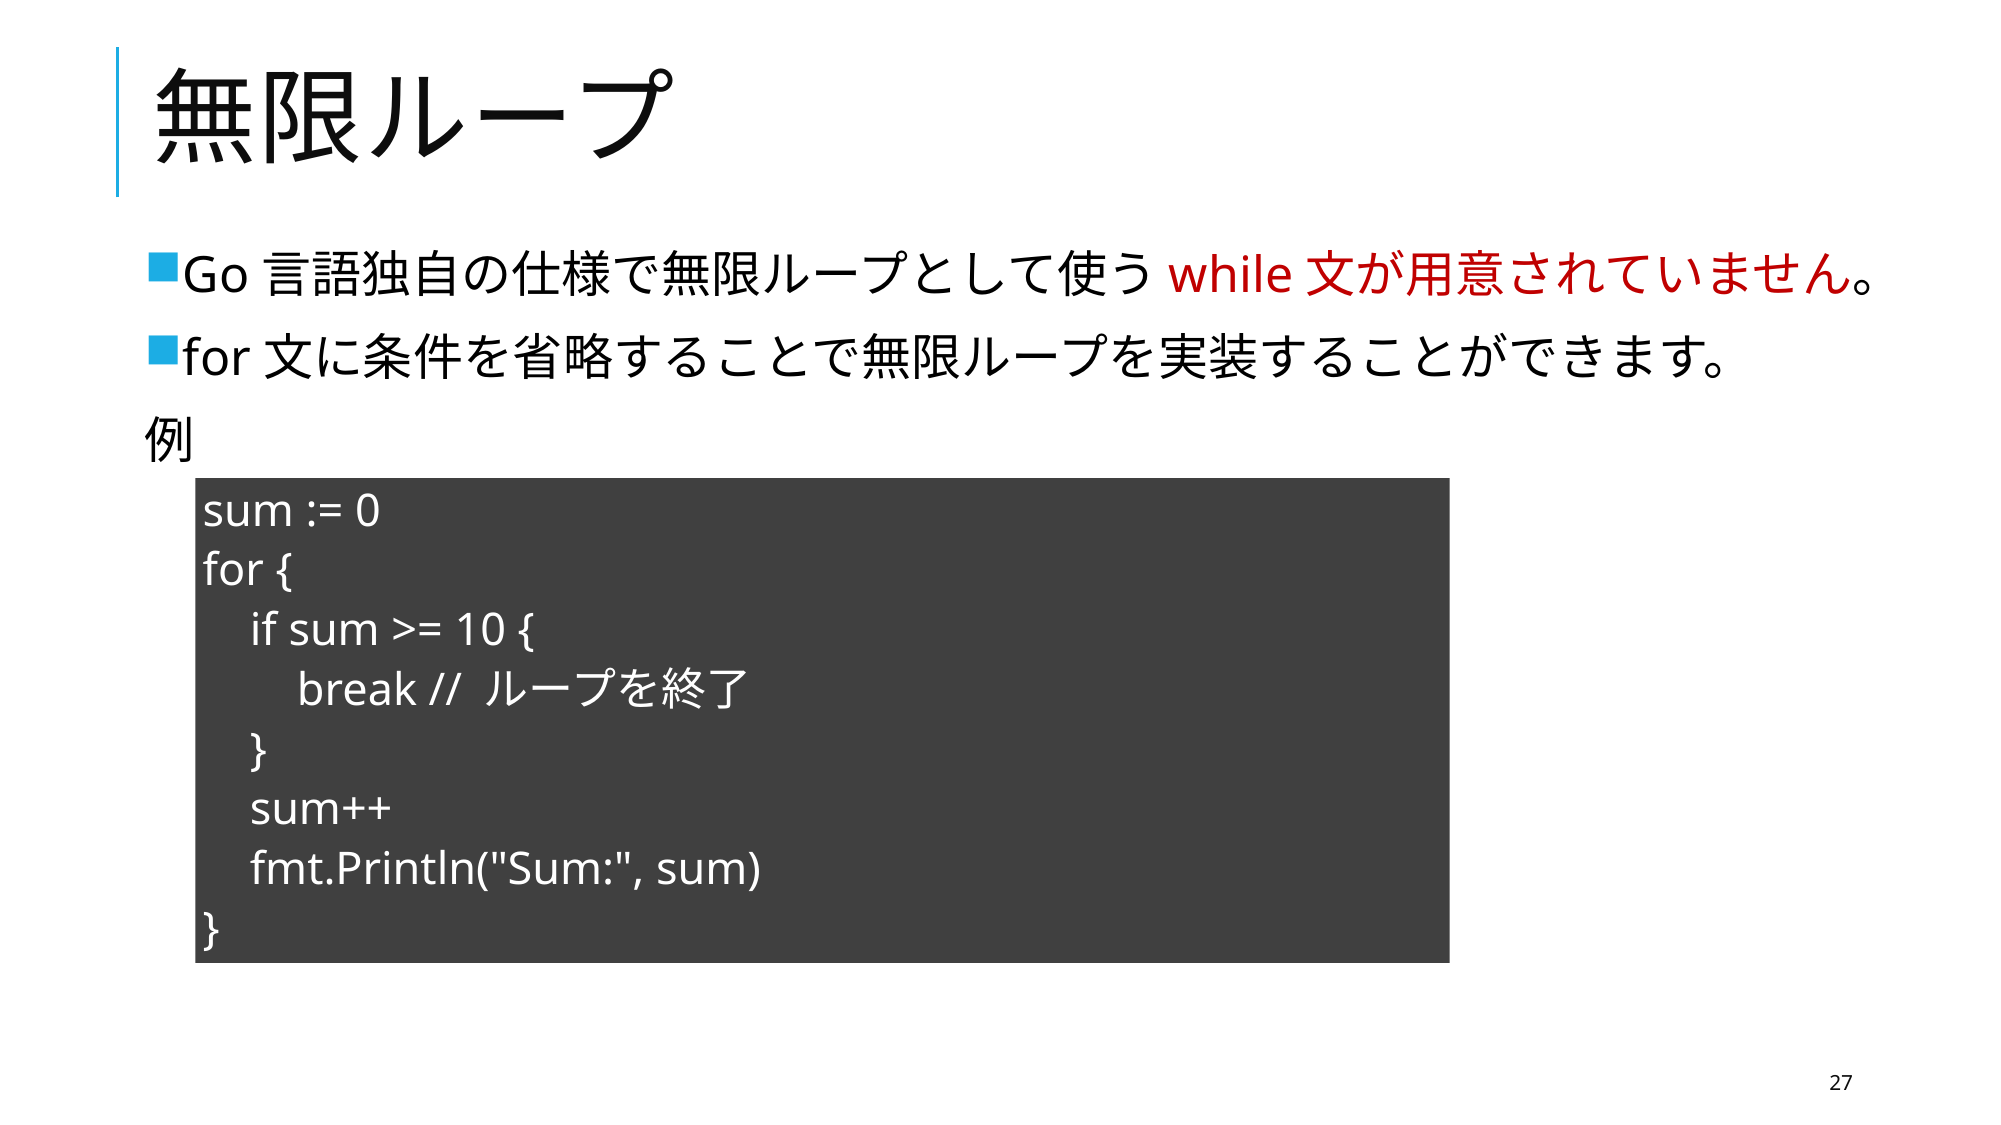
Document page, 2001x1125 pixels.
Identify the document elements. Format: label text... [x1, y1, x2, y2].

title 無限ループ [137, 44, 1896, 206]
slide_number 27 [1814, 1061, 1896, 1107]
list Go言語独自の仕様で無限ループとして使うwhile文が用意されていません。 for文に条件を省略することで無限ループを実装することができます。 例 [137, 241, 1896, 1042]
text_box sum := 0 for { if sum >= 10 { break // ループを終了 } sum++ fmt.Println("Sum:", sum) } [195, 478, 1450, 963]
